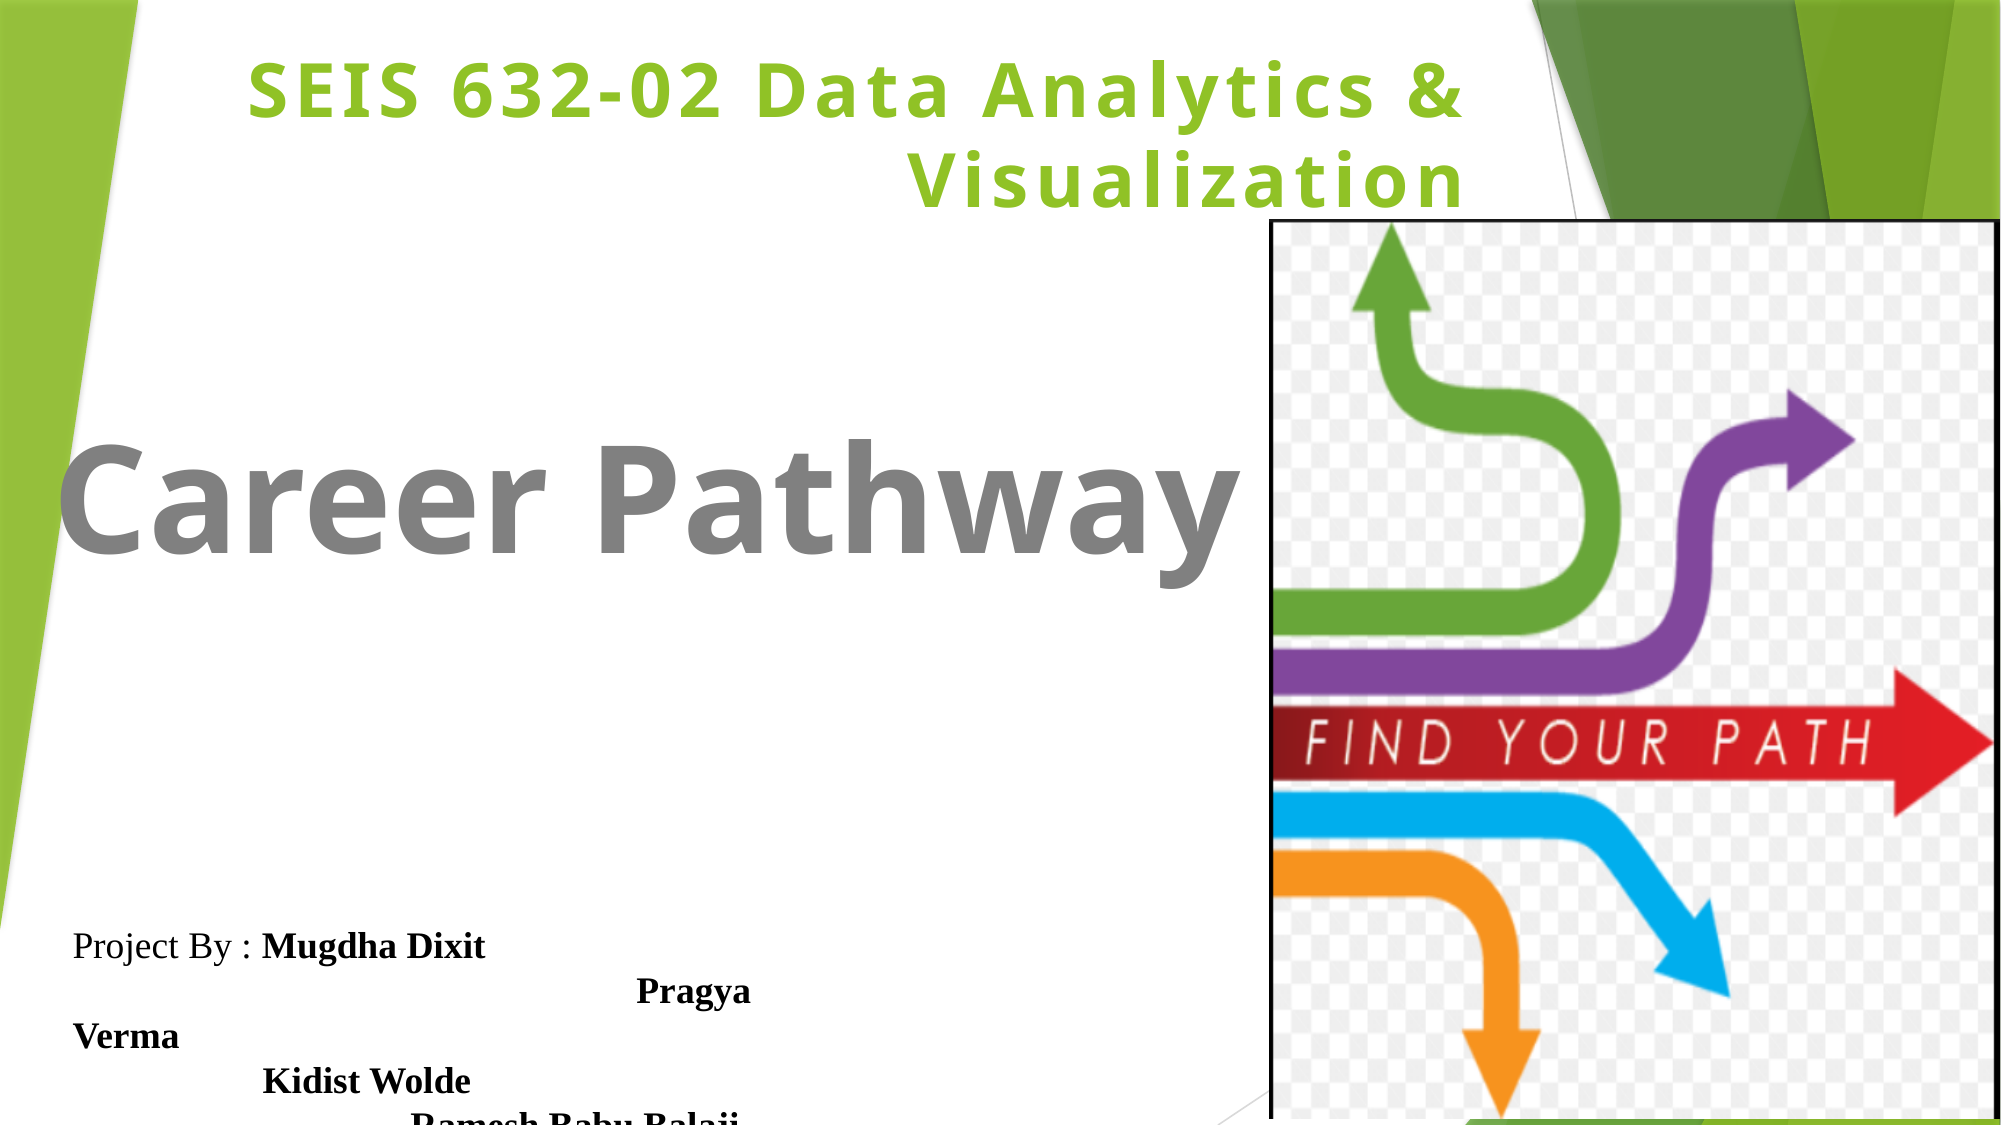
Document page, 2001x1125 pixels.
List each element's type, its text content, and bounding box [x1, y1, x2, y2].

subtitle Career Pathway [10, 395, 1256, 537]
title SEIS 632-02 Data Analytics & Visualization [0, 141, 1487, 650]
text_box Project By : Mugdha Dixit Pragya Verma Kidist Wolde Ramesh Babu Balaji [57, 913, 850, 1125]
picture [1269, 219, 2000, 1120]
